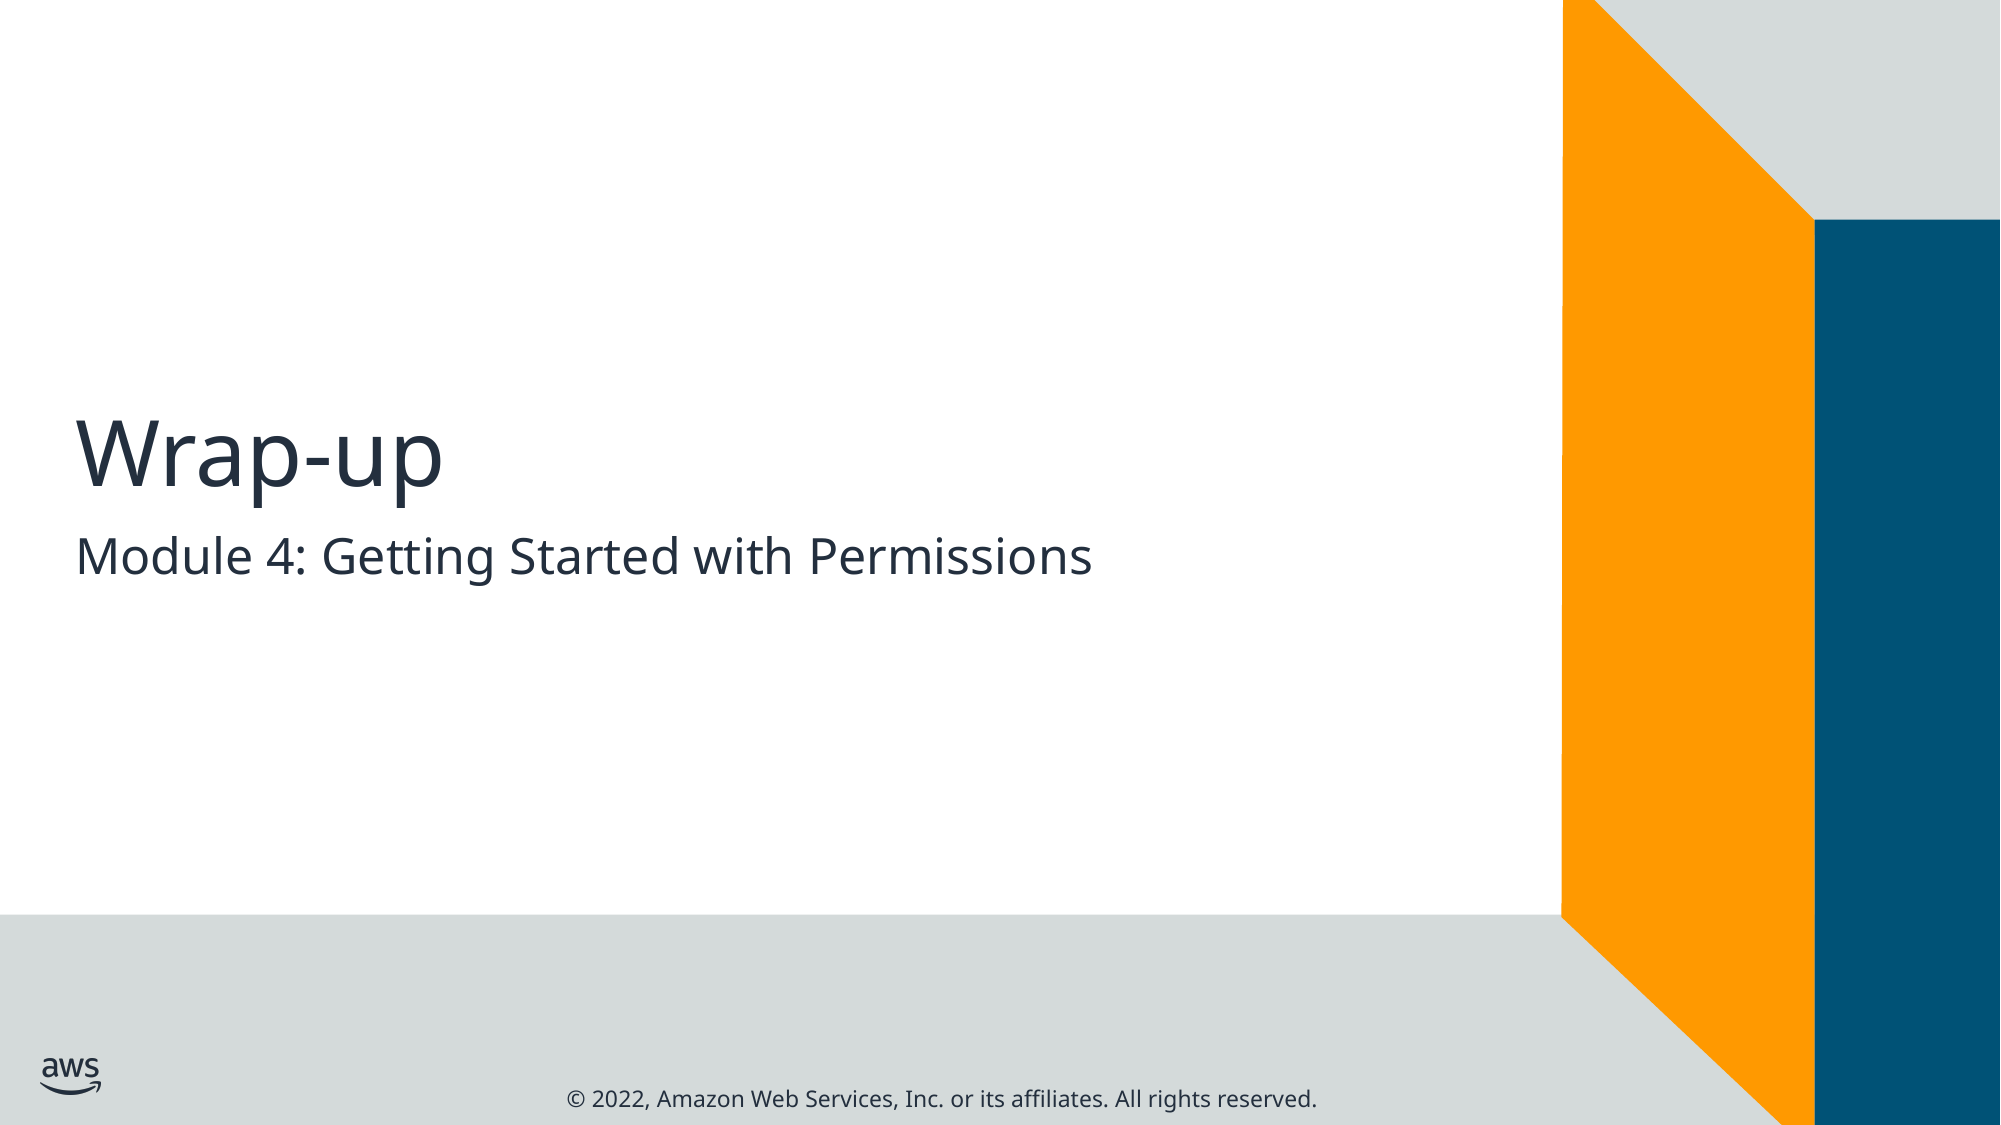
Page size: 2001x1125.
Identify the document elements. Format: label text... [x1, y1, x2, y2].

picture [40, 1058, 101, 1095]
subtitle Module 4: Getting Started with Permissions [60, 517, 1562, 915]
title Wrap-up [60, 136, 1562, 513]
